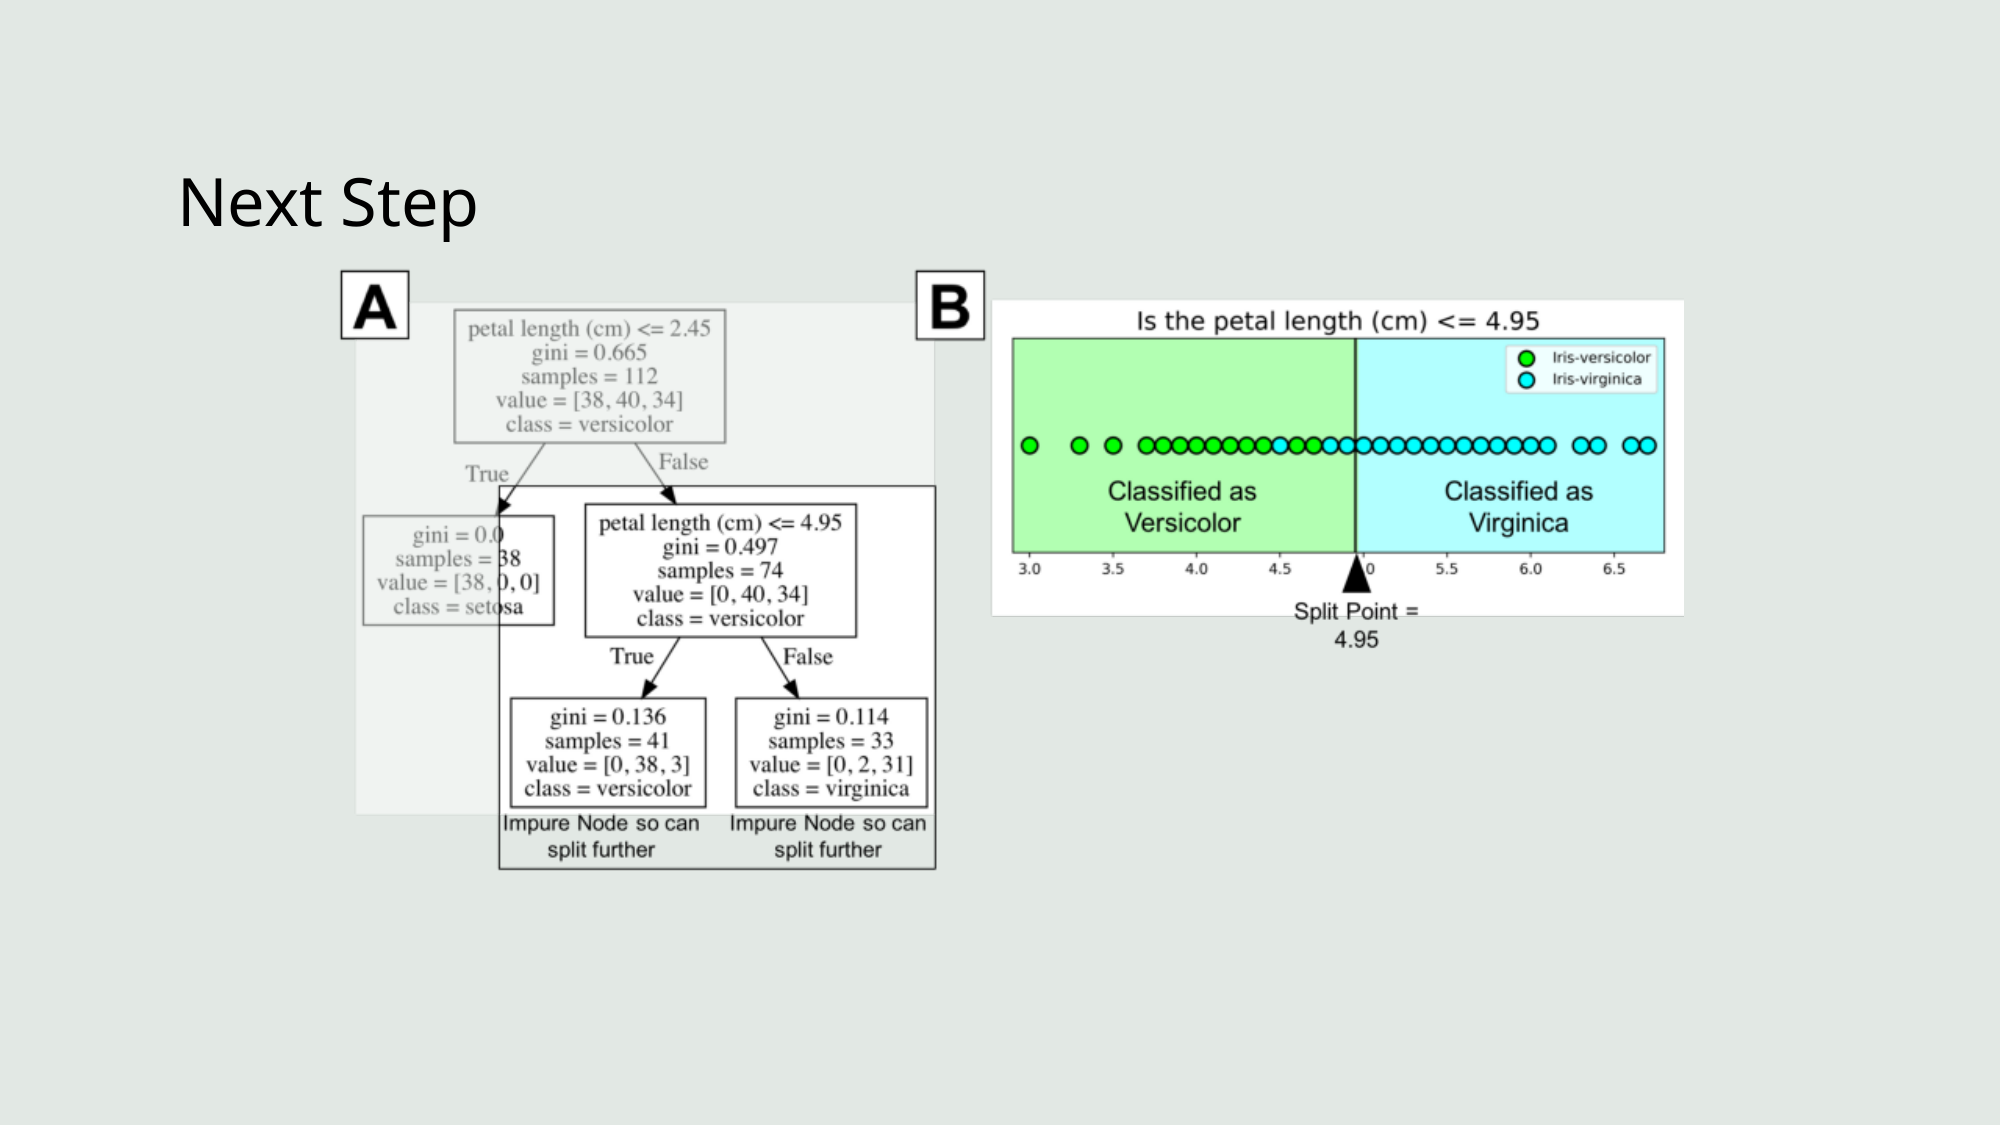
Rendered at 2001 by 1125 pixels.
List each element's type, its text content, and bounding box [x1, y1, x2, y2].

title Next Step [162, 64, 1838, 248]
picture [316, 249, 1684, 876]
